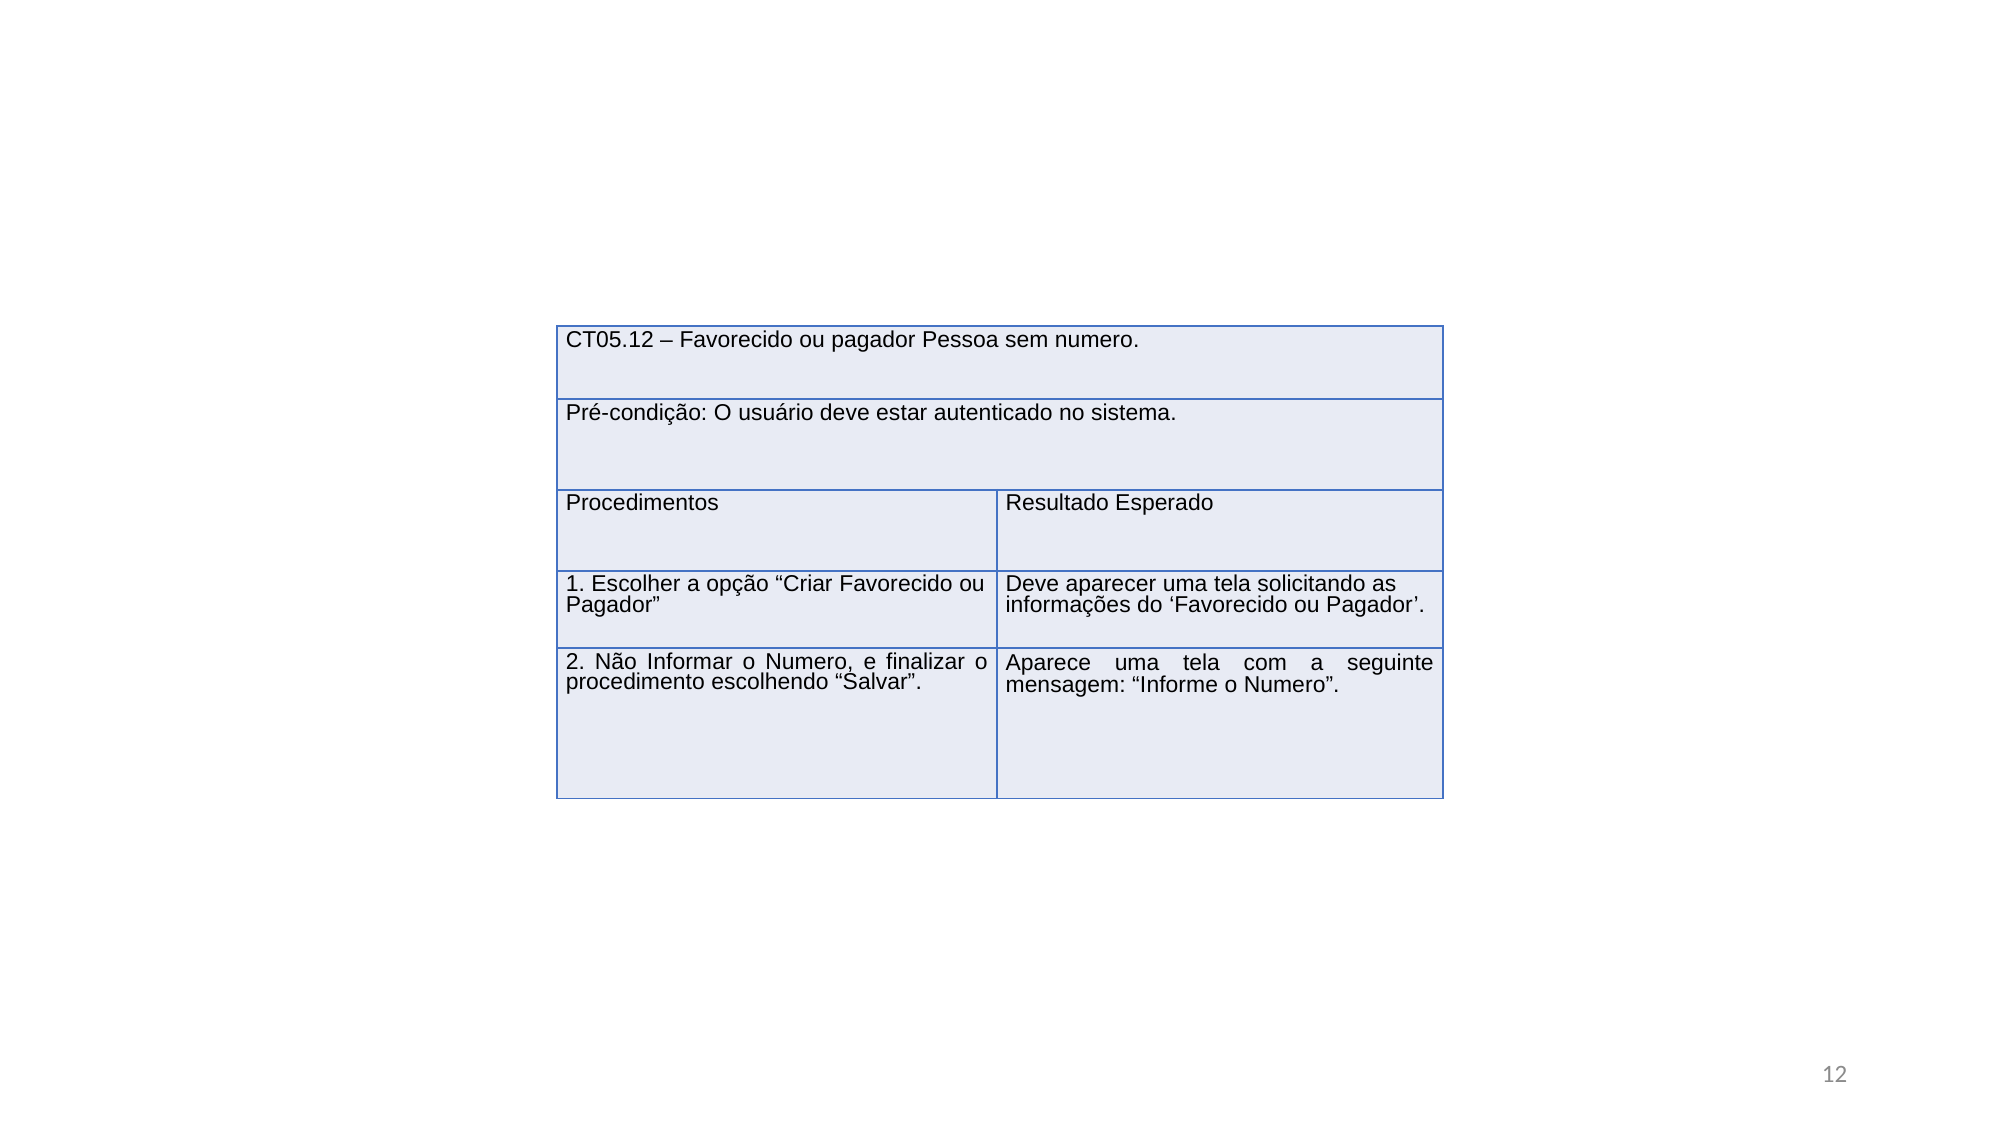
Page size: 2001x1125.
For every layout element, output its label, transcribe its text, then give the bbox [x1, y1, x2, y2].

table_cell 1. Escolher a opção “Criar Favorecido ou Pagador” [558, 572, 996, 647]
table_header CT05.12 – Favorecido ou pagador Pessoa sem numero. [558, 327, 1442, 398]
table_cell Pré-condição: O usuário deve estar autenticado no sistema. [558, 400, 1442, 489]
table_cell Deve aparecer uma tela solicitando as informações do ‘Favorecido ou Pagador’. [998, 572, 1442, 647]
table_cell 2. Não Informar o Numero, e finalizar o procedimento escolhendo “Salvar”. [558, 649, 996, 798]
slide_number 12 [1412, 1042, 1863, 1103]
table_cell Resultado Esperado [998, 491, 1442, 570]
table_cell Aparece uma tela com a seguinte mensagem: “Informe o Numero”. [998, 649, 1442, 798]
table_cell Procedimentos [558, 491, 996, 570]
